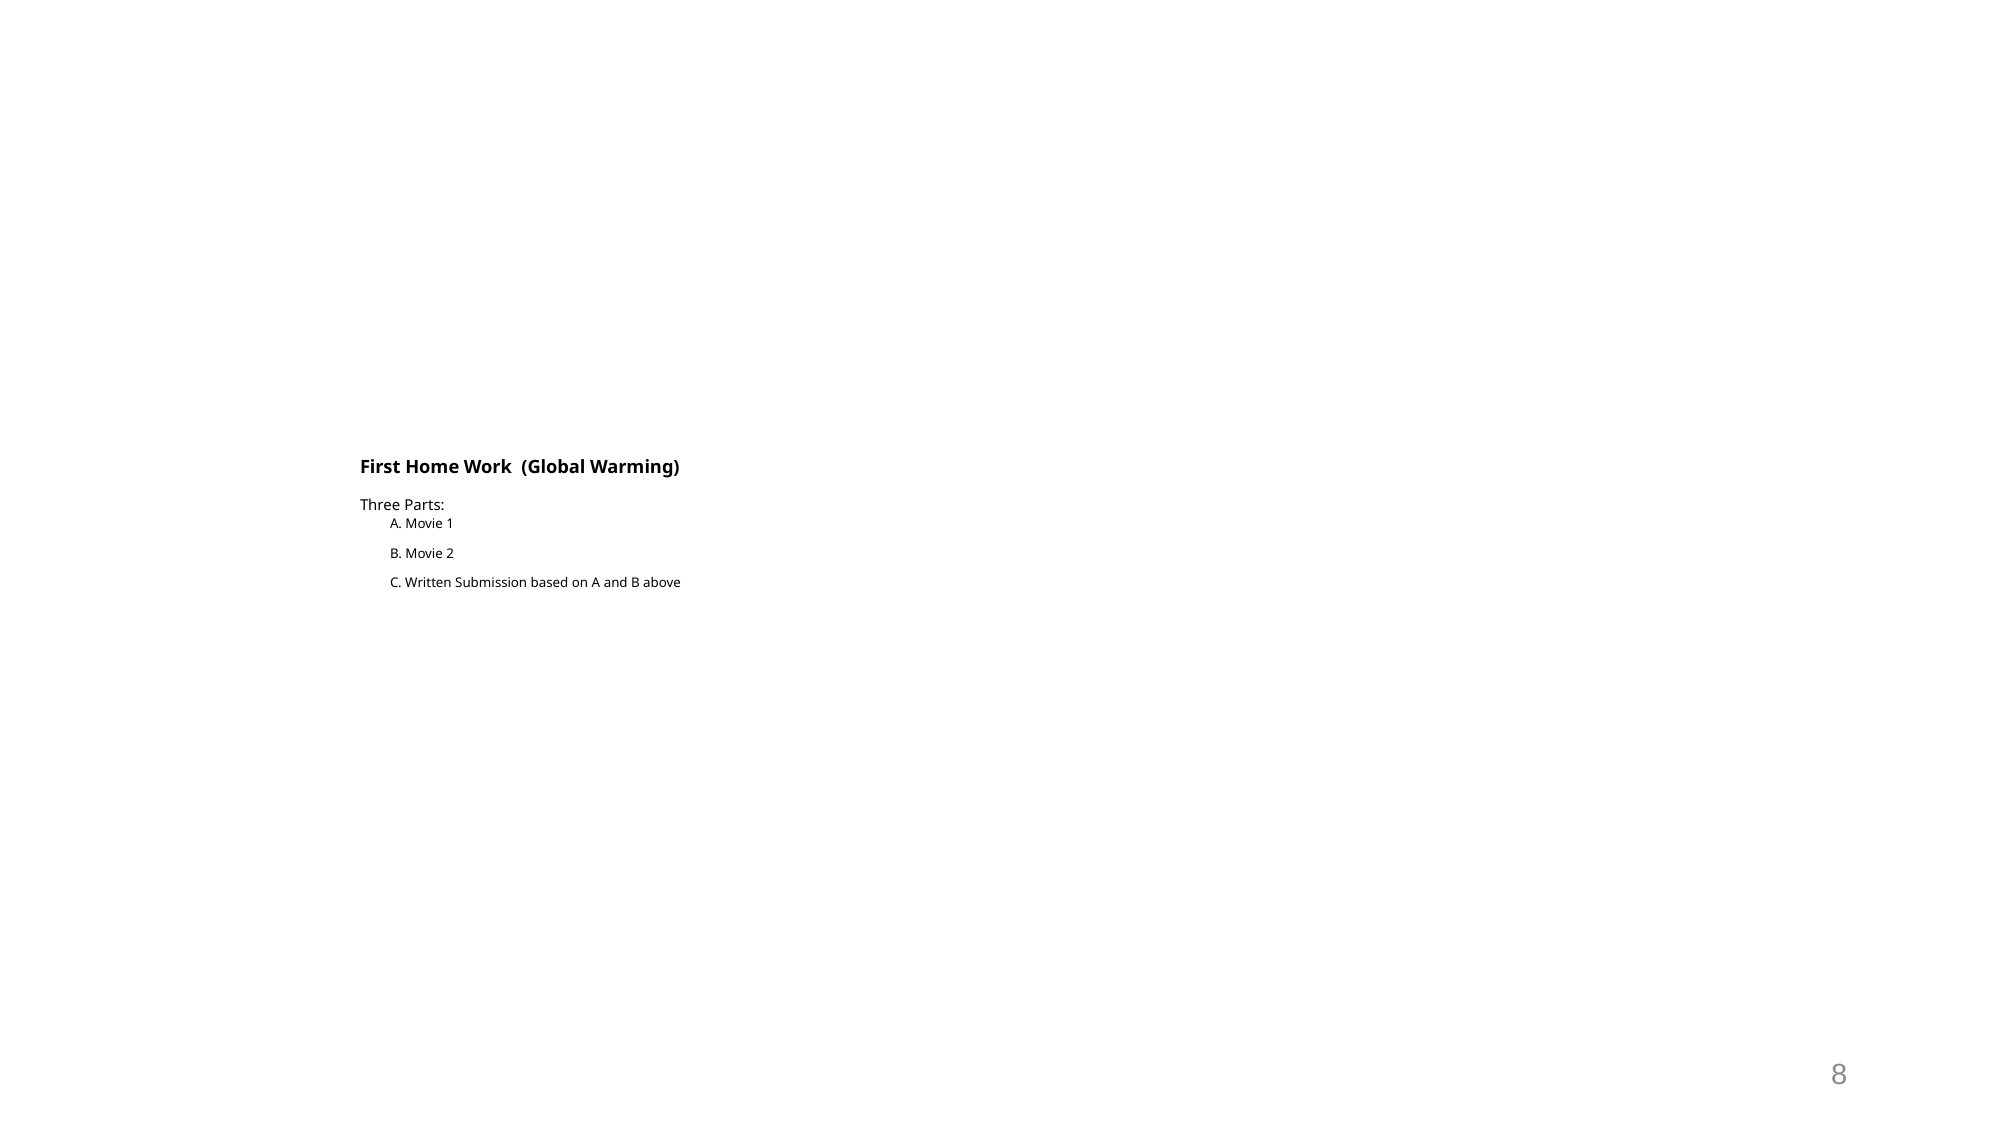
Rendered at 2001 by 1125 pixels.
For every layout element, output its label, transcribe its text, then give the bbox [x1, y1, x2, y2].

title First Home Work (Global Warming) Three Parts: A. Movie 1 B. Movie 2 C. Written Submission based on A and B above [345, 428, 1696, 616]
slide_number 8 [1412, 1042, 1863, 1103]
